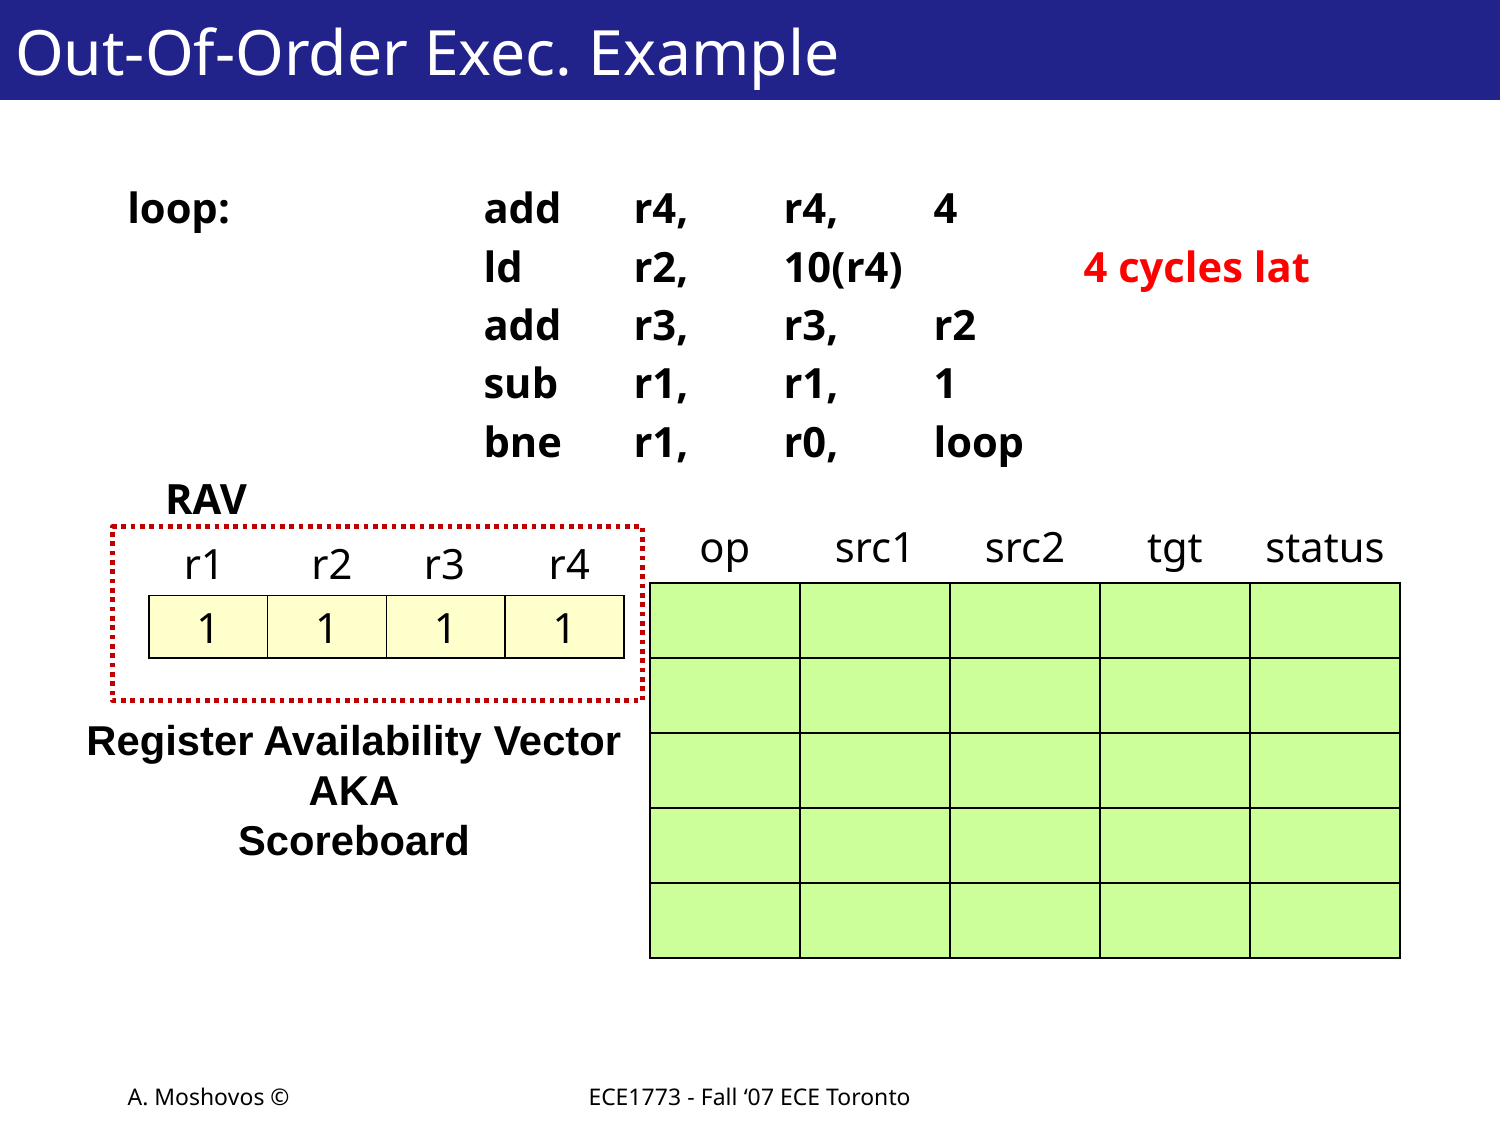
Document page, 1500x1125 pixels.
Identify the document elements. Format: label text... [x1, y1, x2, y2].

text_box status [1249, 507, 1400, 582]
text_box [649, 882, 1401, 959]
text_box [148, 595, 625, 659]
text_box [649, 807, 1401, 882]
text_box src2 [949, 507, 1099, 581]
text_box tgt [1099, 507, 1249, 581]
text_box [649, 657, 1401, 732]
text_box Register Availability Vector AKA Scoreboard [71, 706, 637, 872]
text_box [112, 526, 643, 701]
text_box RAV [150, 465, 262, 526]
text_box op [649, 507, 799, 582]
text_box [649, 582, 1401, 657]
footer ECE1773 - Fall ‘07 ECE Toronto [487, 1074, 1013, 1125]
text_box src1 [799, 507, 949, 581]
slide_number A. Moshovos © [112, 1074, 426, 1125]
text_box loop: add r4, r4, 4 ld r2, 10(r4) 4 cycles lat add r3, r3, r2 sub r1, r1, 1 bne r1, r0, loop [112, 174, 1388, 431]
title Out-Of-Order Exec. Example [0, 0, 1500, 101]
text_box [649, 732, 1401, 807]
